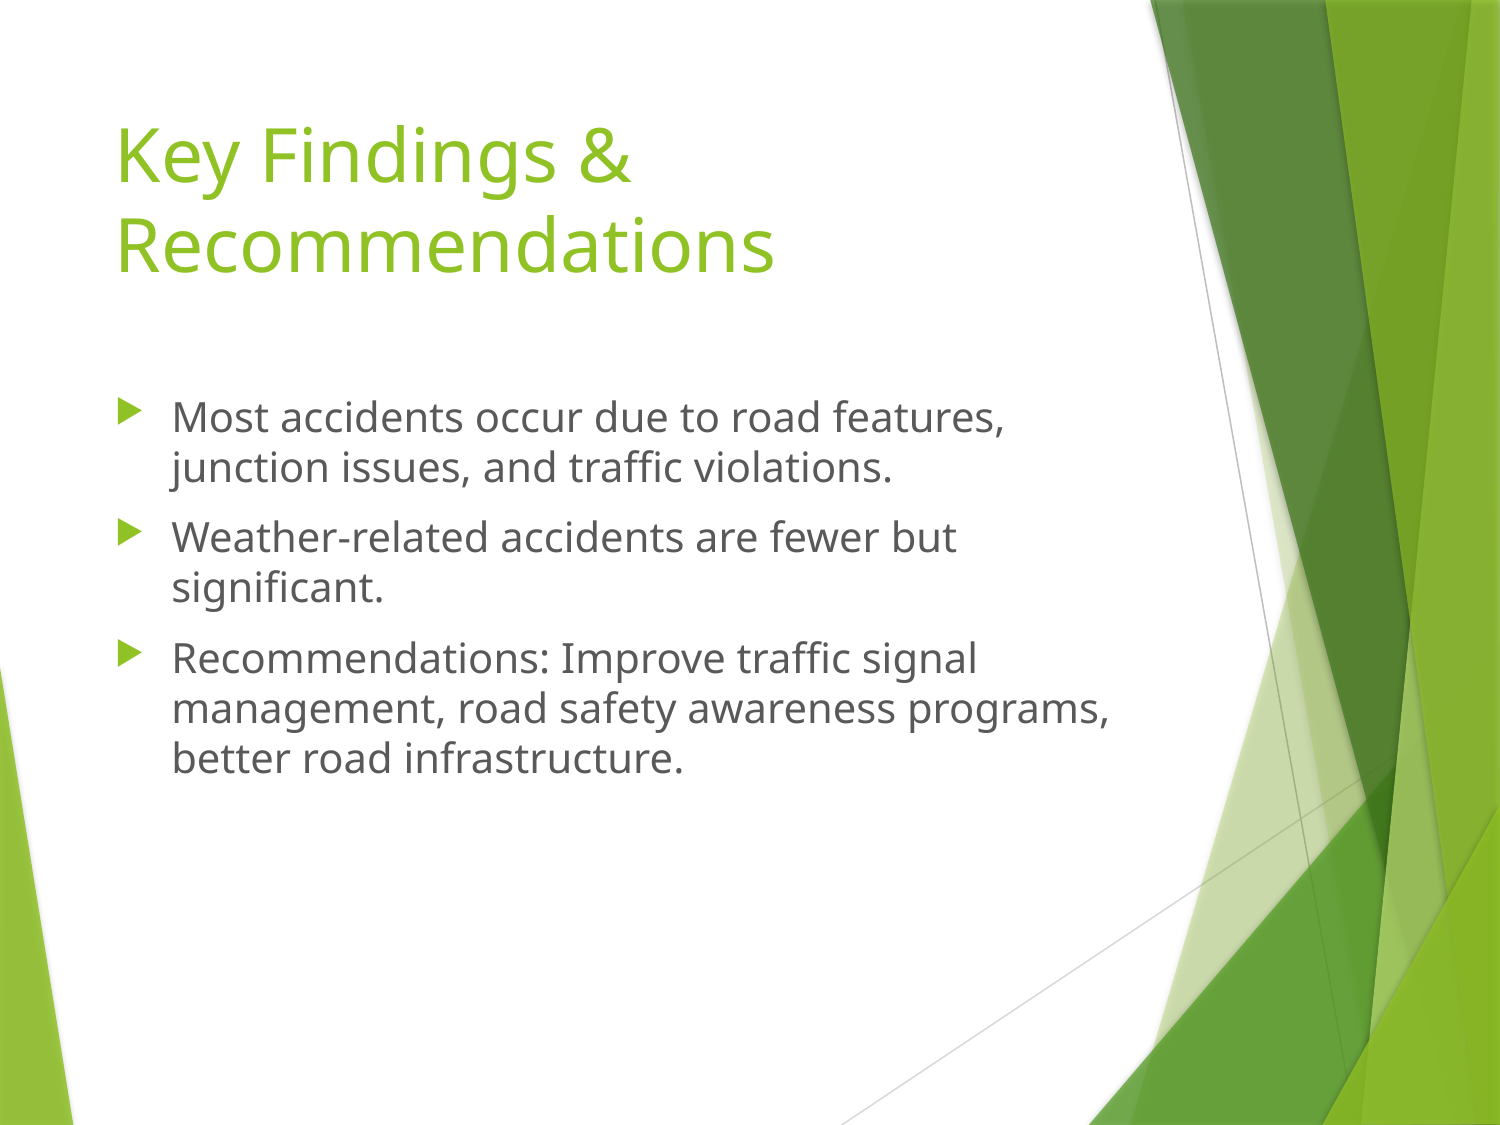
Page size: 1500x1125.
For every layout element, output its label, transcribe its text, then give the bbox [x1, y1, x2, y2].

list Most accidents occur due to road features, junction issues, and traffic violations. Weather-related accidents are fewer but significant. Recommendations: Improve traffic signal management, road safety awareness programs, better road infrastructure. [99, 317, 1142, 954]
title Key Findings & Recommendations [99, 99, 1142, 317]
